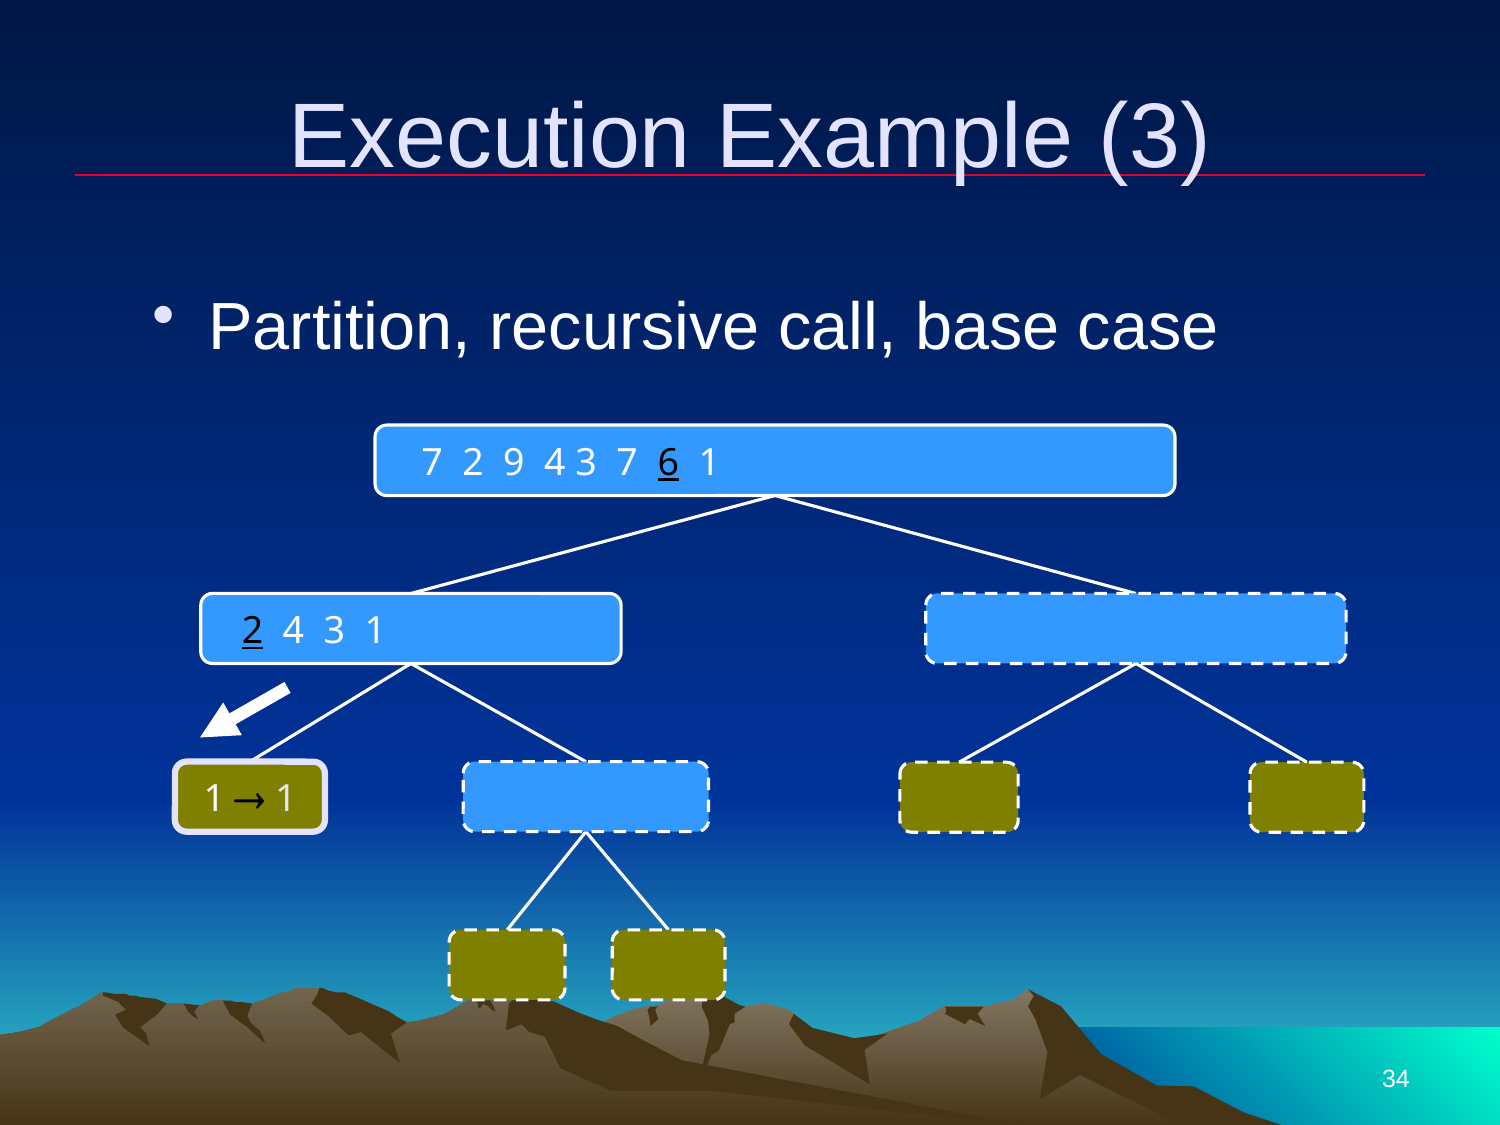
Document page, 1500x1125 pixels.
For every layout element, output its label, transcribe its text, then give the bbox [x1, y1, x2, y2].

text_box 4  4 [612, 929, 725, 1000]
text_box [774, 496, 1137, 593]
text_box 1  1 [174, 761, 325, 832]
title Execution Example (3) [74, 37, 1426, 226]
text_box 2 4 3 1  2 4 7 [200, 593, 622, 664]
text_box 9  9 [449, 929, 566, 1000]
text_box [1135, 664, 1308, 761]
list Partition, recursive call, base case [136, 274, 1413, 388]
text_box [249, 664, 409, 759]
text_box 9 4  4 9 [463, 761, 709, 832]
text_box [506, 833, 583, 929]
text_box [410, 496, 773, 593]
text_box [958, 664, 1134, 761]
text_box 3 8 6 1  1 3 8 6 [925, 593, 1347, 664]
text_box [410, 664, 587, 761]
text_box 7 2 9 4 3 7 6 1   1 2 3 4 6 7 8 9 [375, 425, 1176, 496]
slide_number 34 [1074, 1024, 1426, 1101]
text_box 3  3 [899, 762, 1019, 833]
text_box 8  8 [1249, 762, 1364, 833]
text_box [199, 712, 244, 738]
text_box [585, 833, 669, 929]
